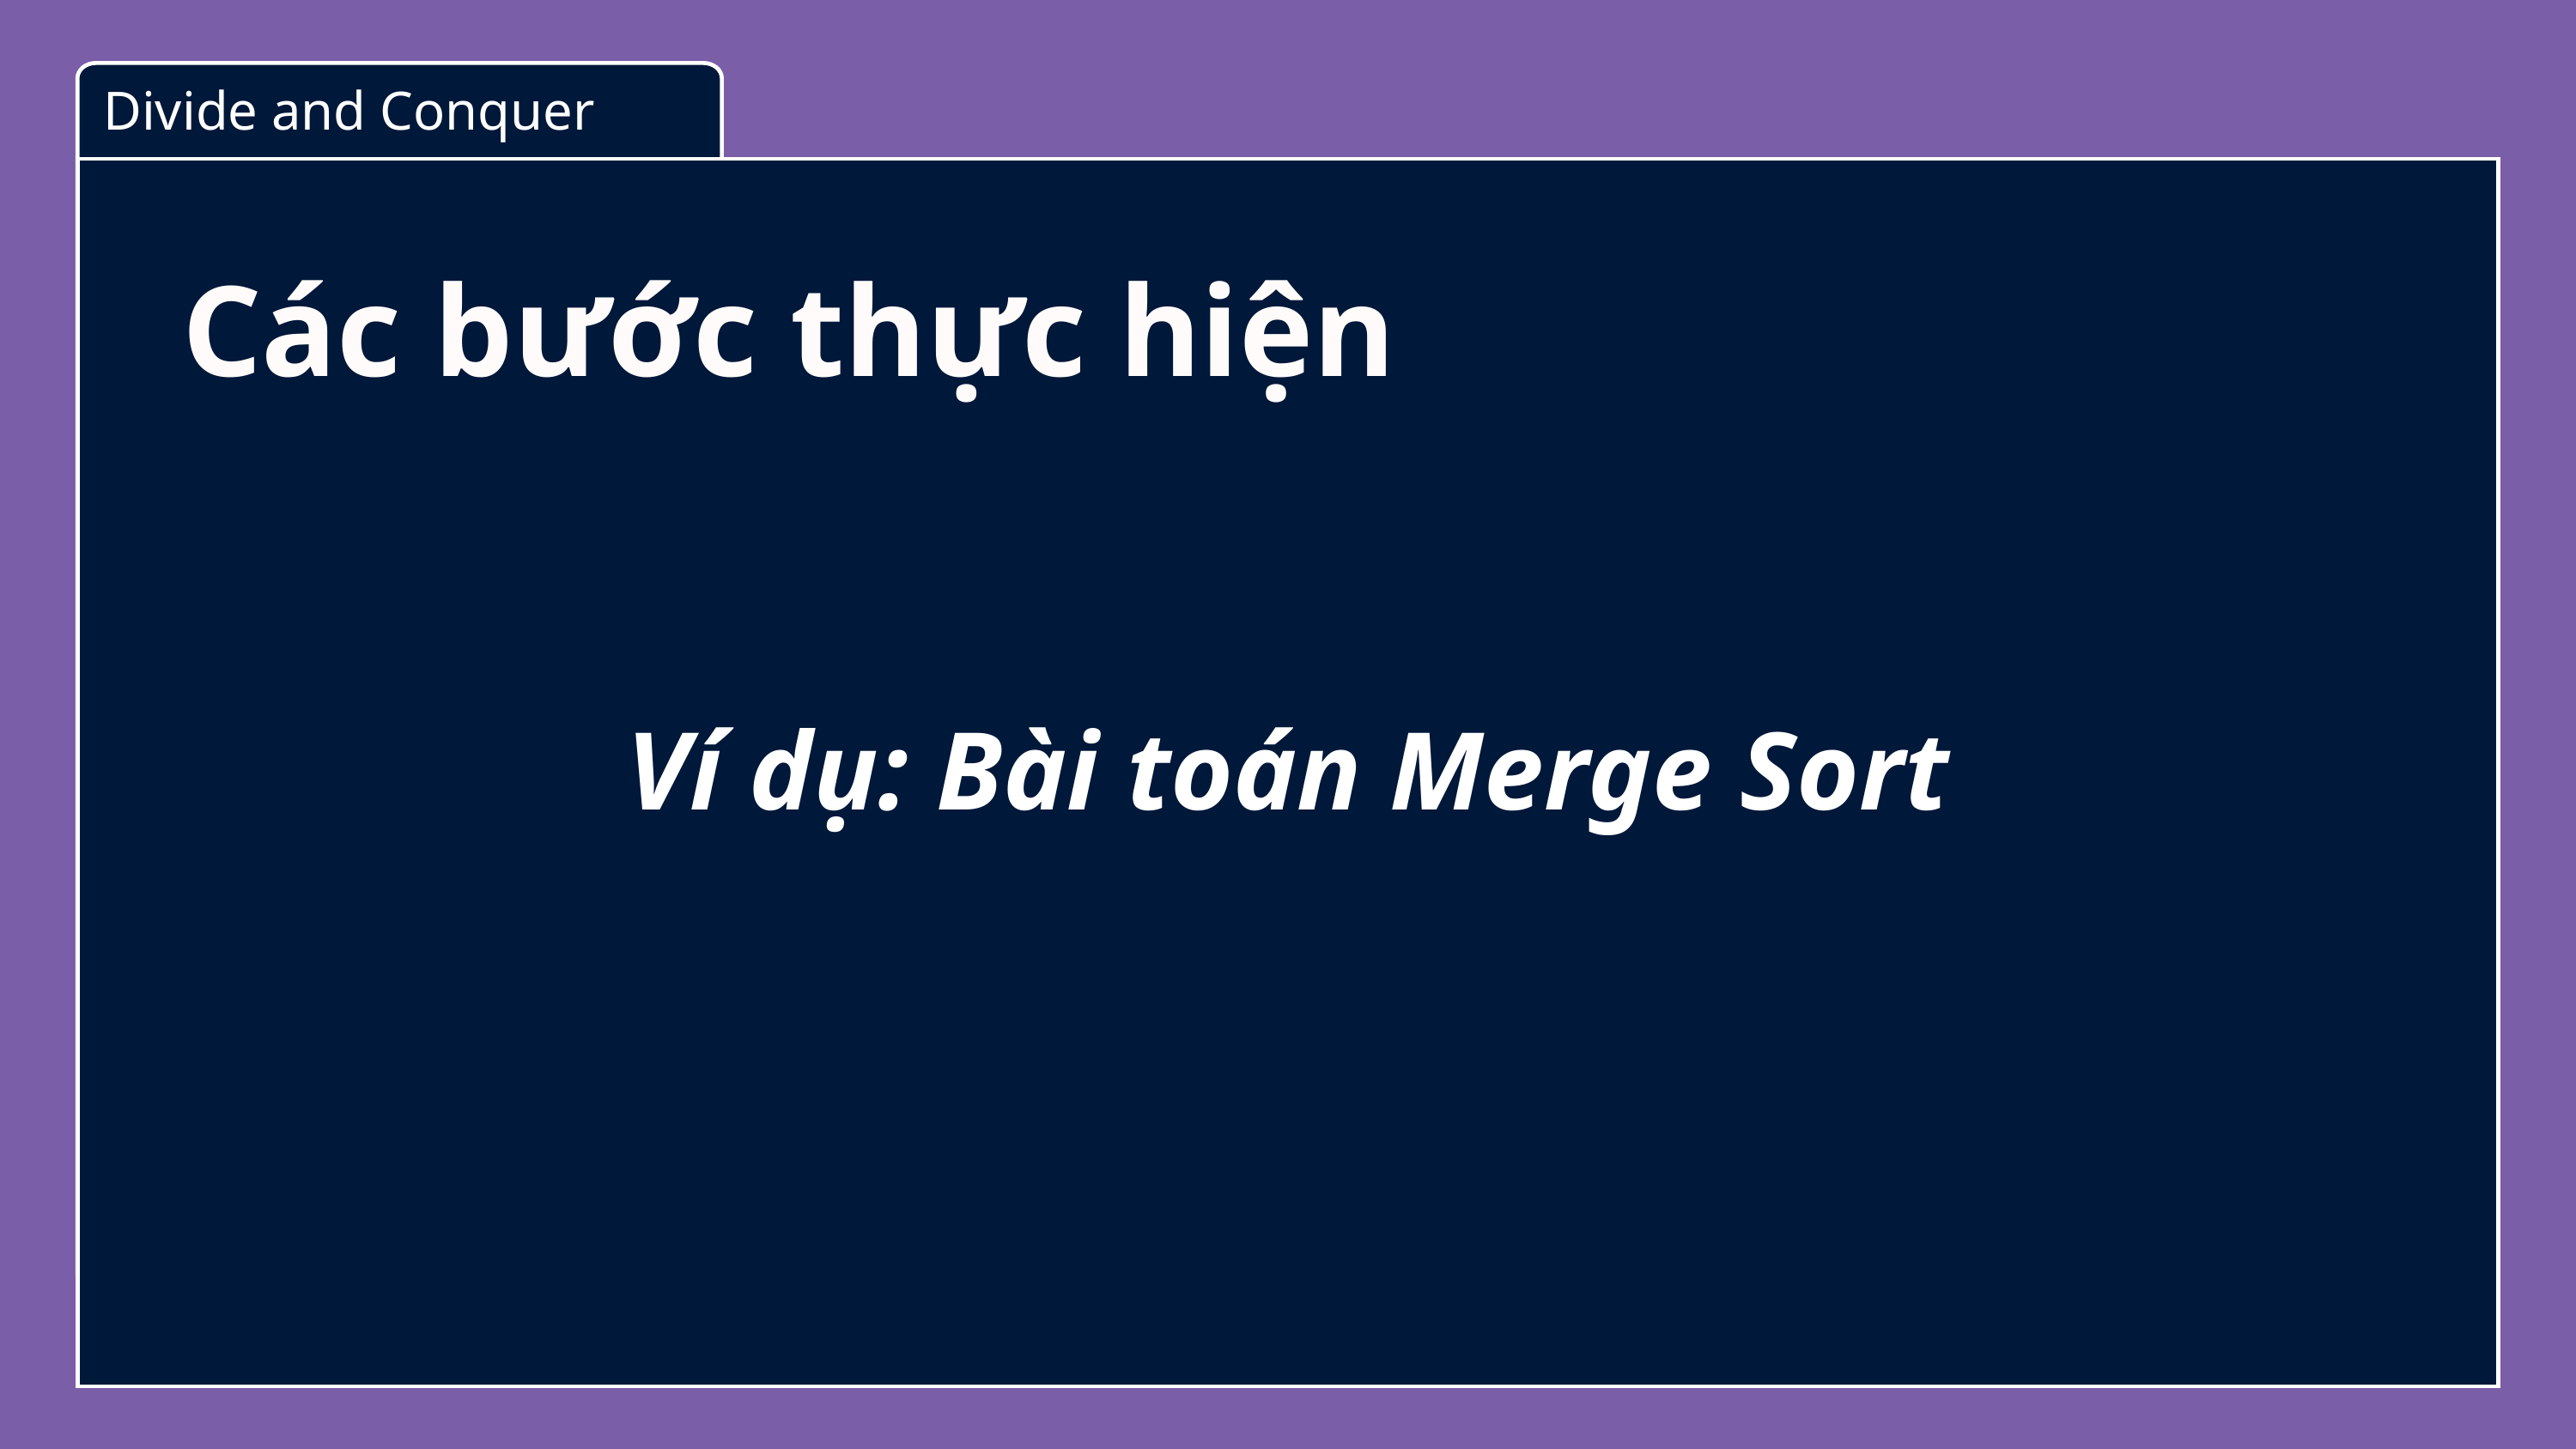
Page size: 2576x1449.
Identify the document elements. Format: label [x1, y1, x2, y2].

text_box [76, 37, 2500, 1387]
